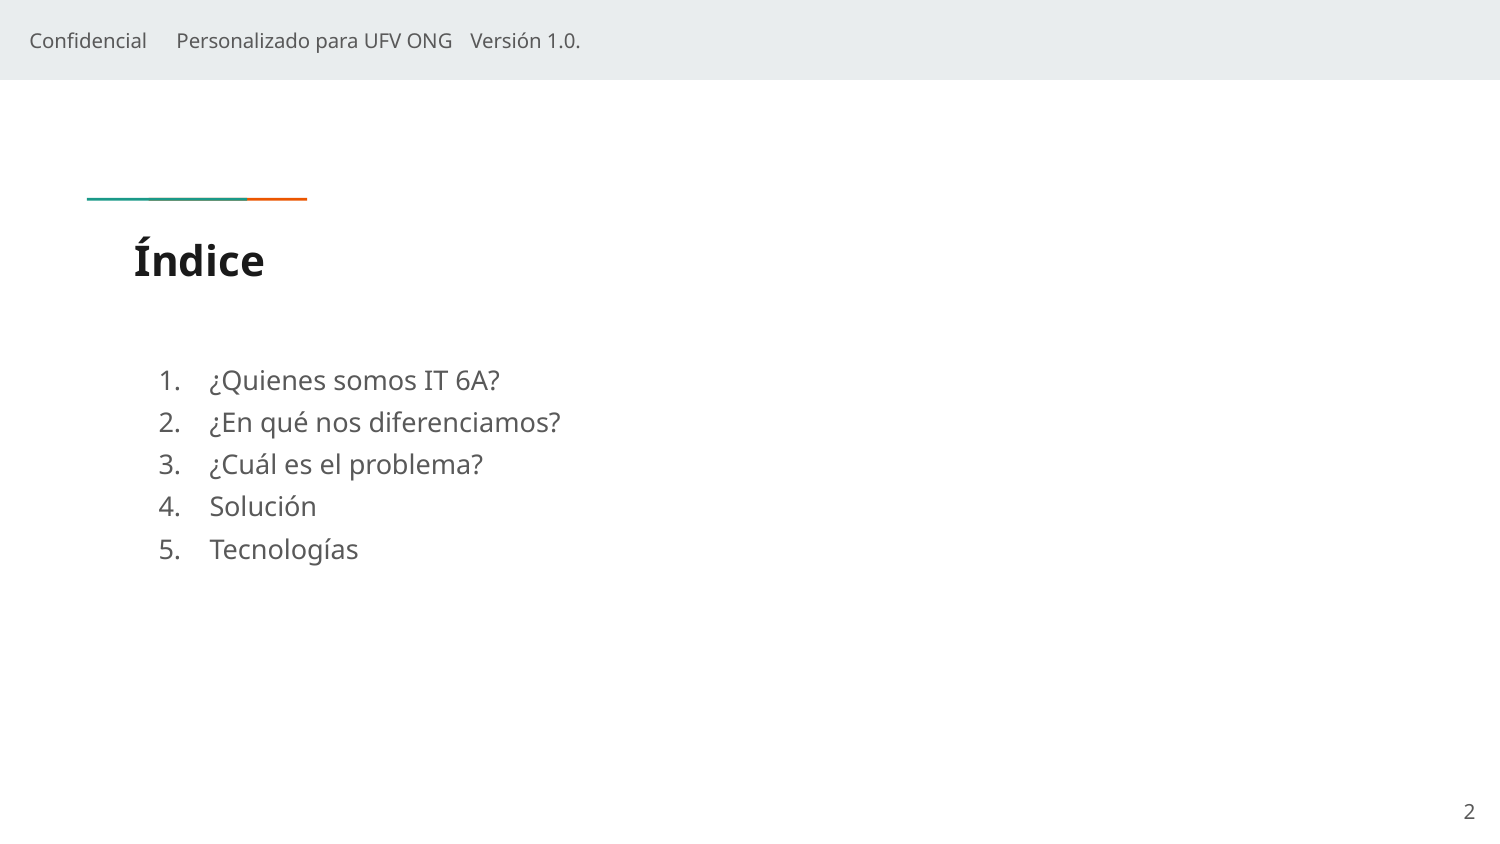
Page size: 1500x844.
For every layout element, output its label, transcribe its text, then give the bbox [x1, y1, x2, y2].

title Índice [119, 216, 1381, 305]
slide_number ‹#› [1400, 779, 1491, 844]
list ¿Quienes somos IT 6A? ¿En qué nos diferenciamos? ¿Cuál es el problema? Solución Tecnologías [119, 341, 1381, 712]
slide_number Confidencial Personalizado para UFV ONG Versión 1.0. [14, 8, 1488, 73]
